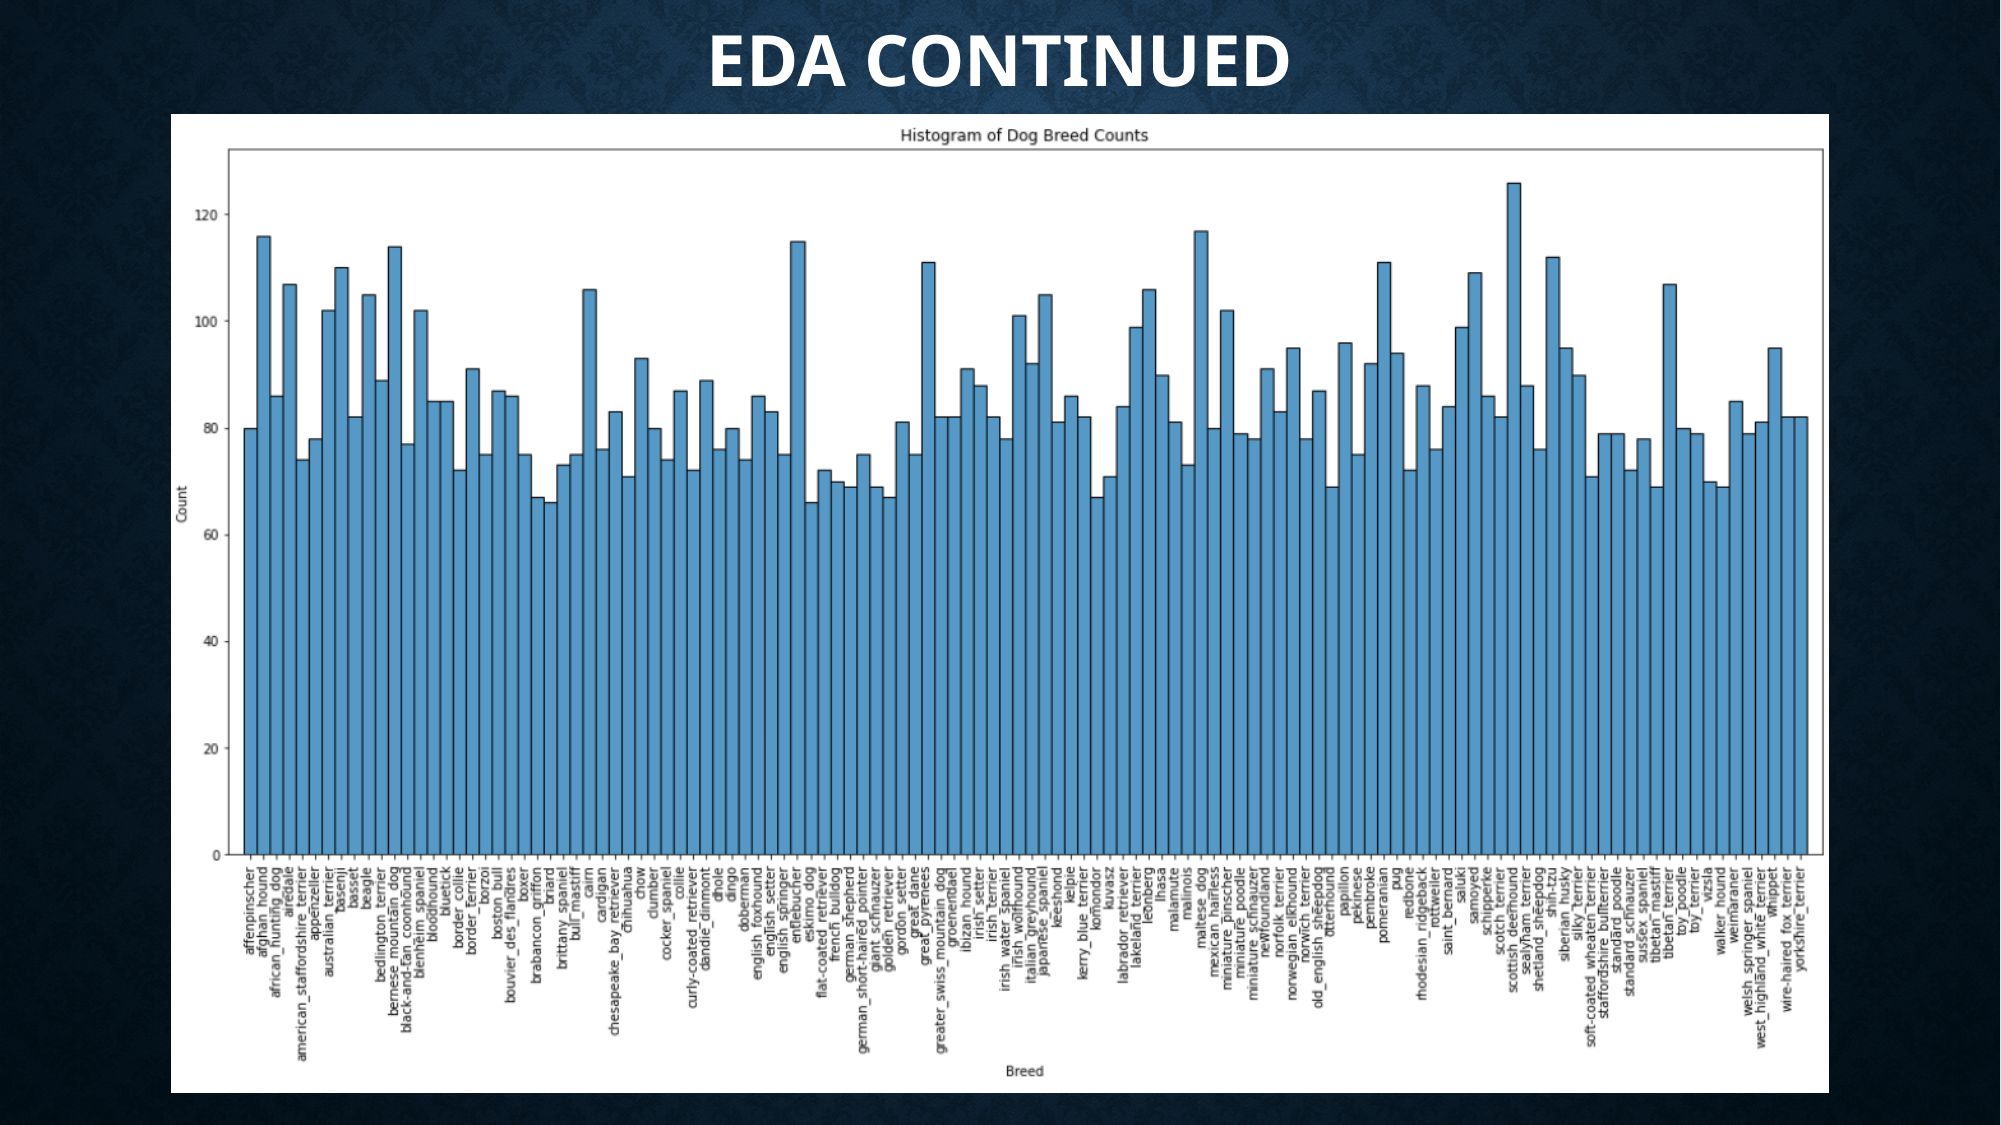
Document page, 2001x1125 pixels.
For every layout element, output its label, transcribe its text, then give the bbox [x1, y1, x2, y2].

picture [170, 113, 1830, 1094]
title EDA Continued [150, 0, 1850, 172]
